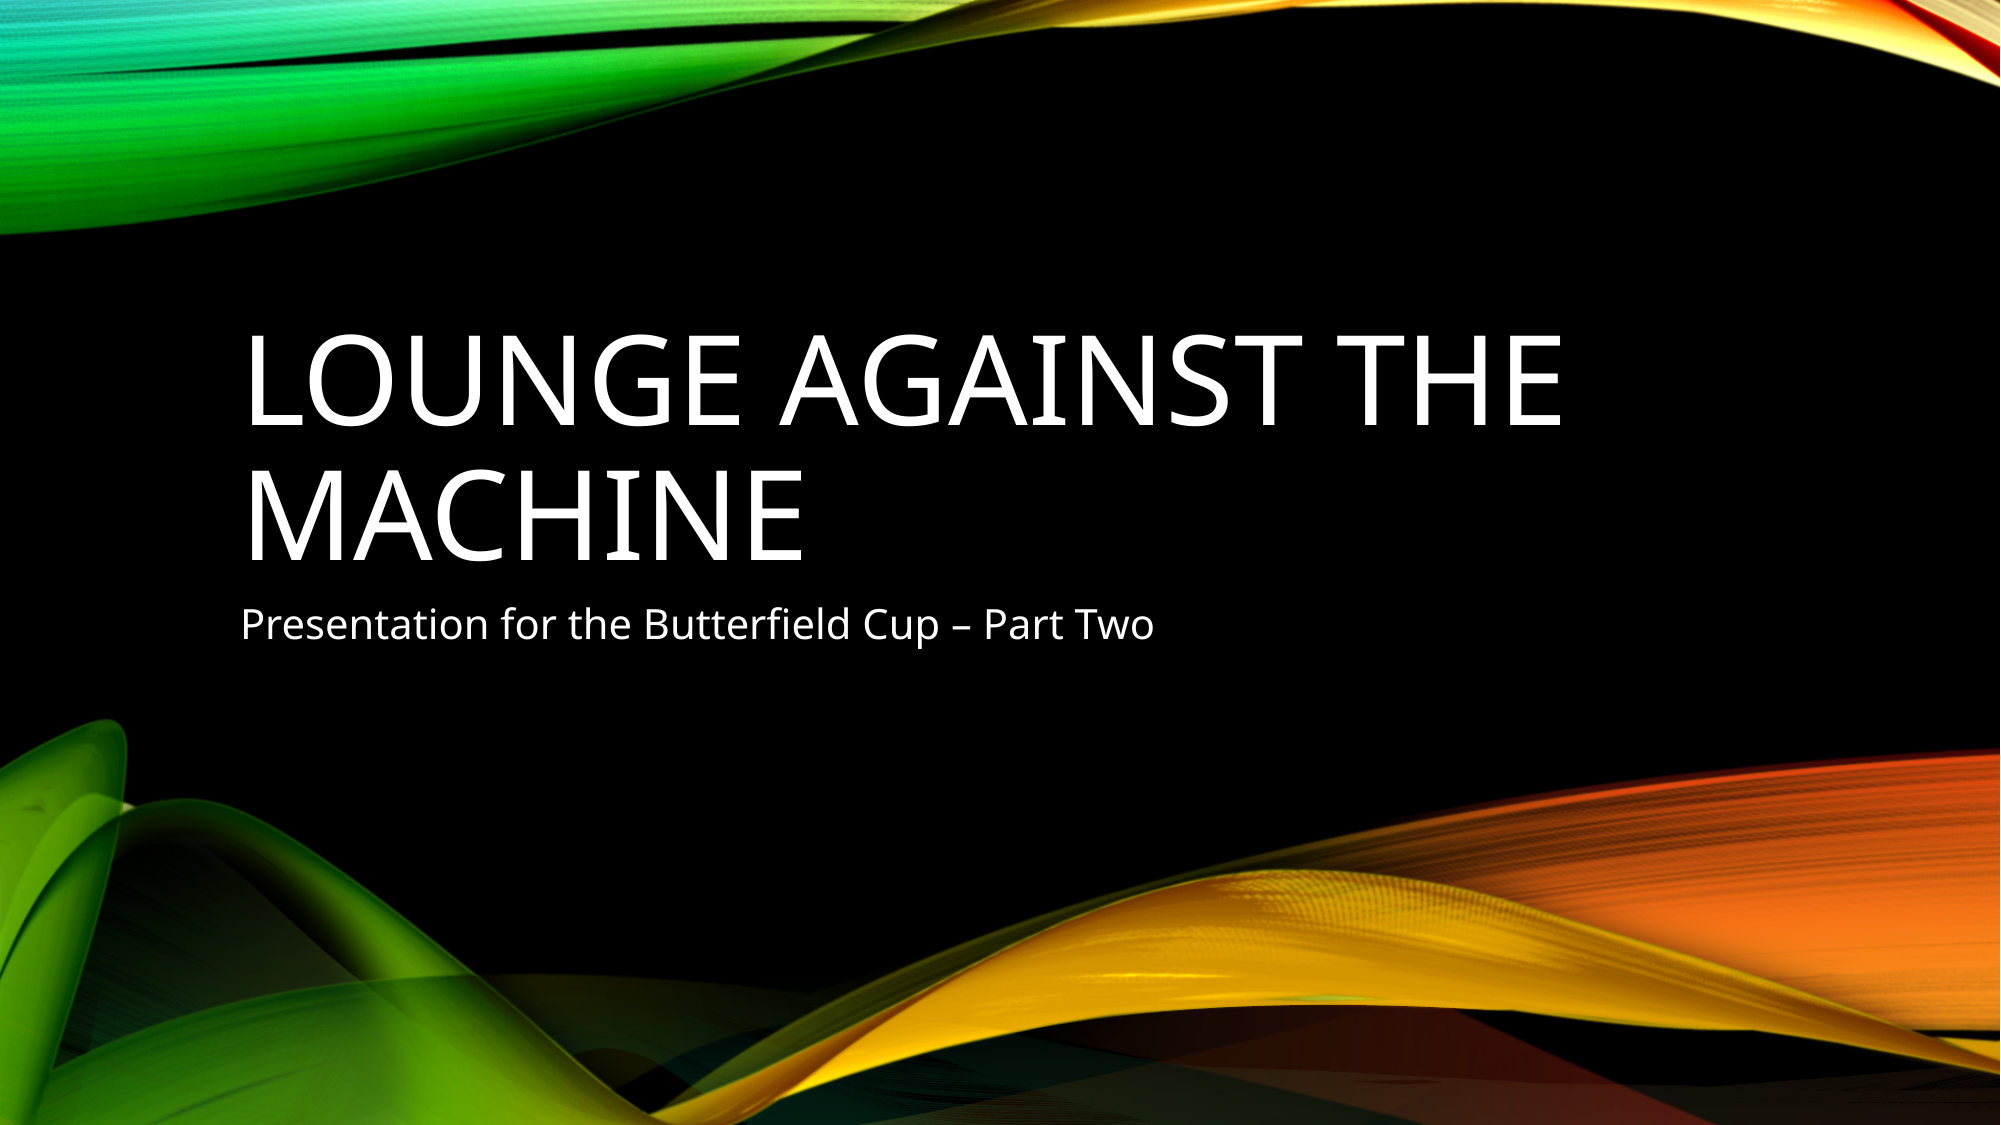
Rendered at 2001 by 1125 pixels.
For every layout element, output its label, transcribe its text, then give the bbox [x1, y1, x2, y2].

subtitle Presentation for the Butterfield Cup – Part Two [225, 595, 1775, 709]
picture [0, 0, 2000, 237]
picture [0, 717, 2000, 1125]
title Lounge against the machine [225, 295, 1775, 595]
